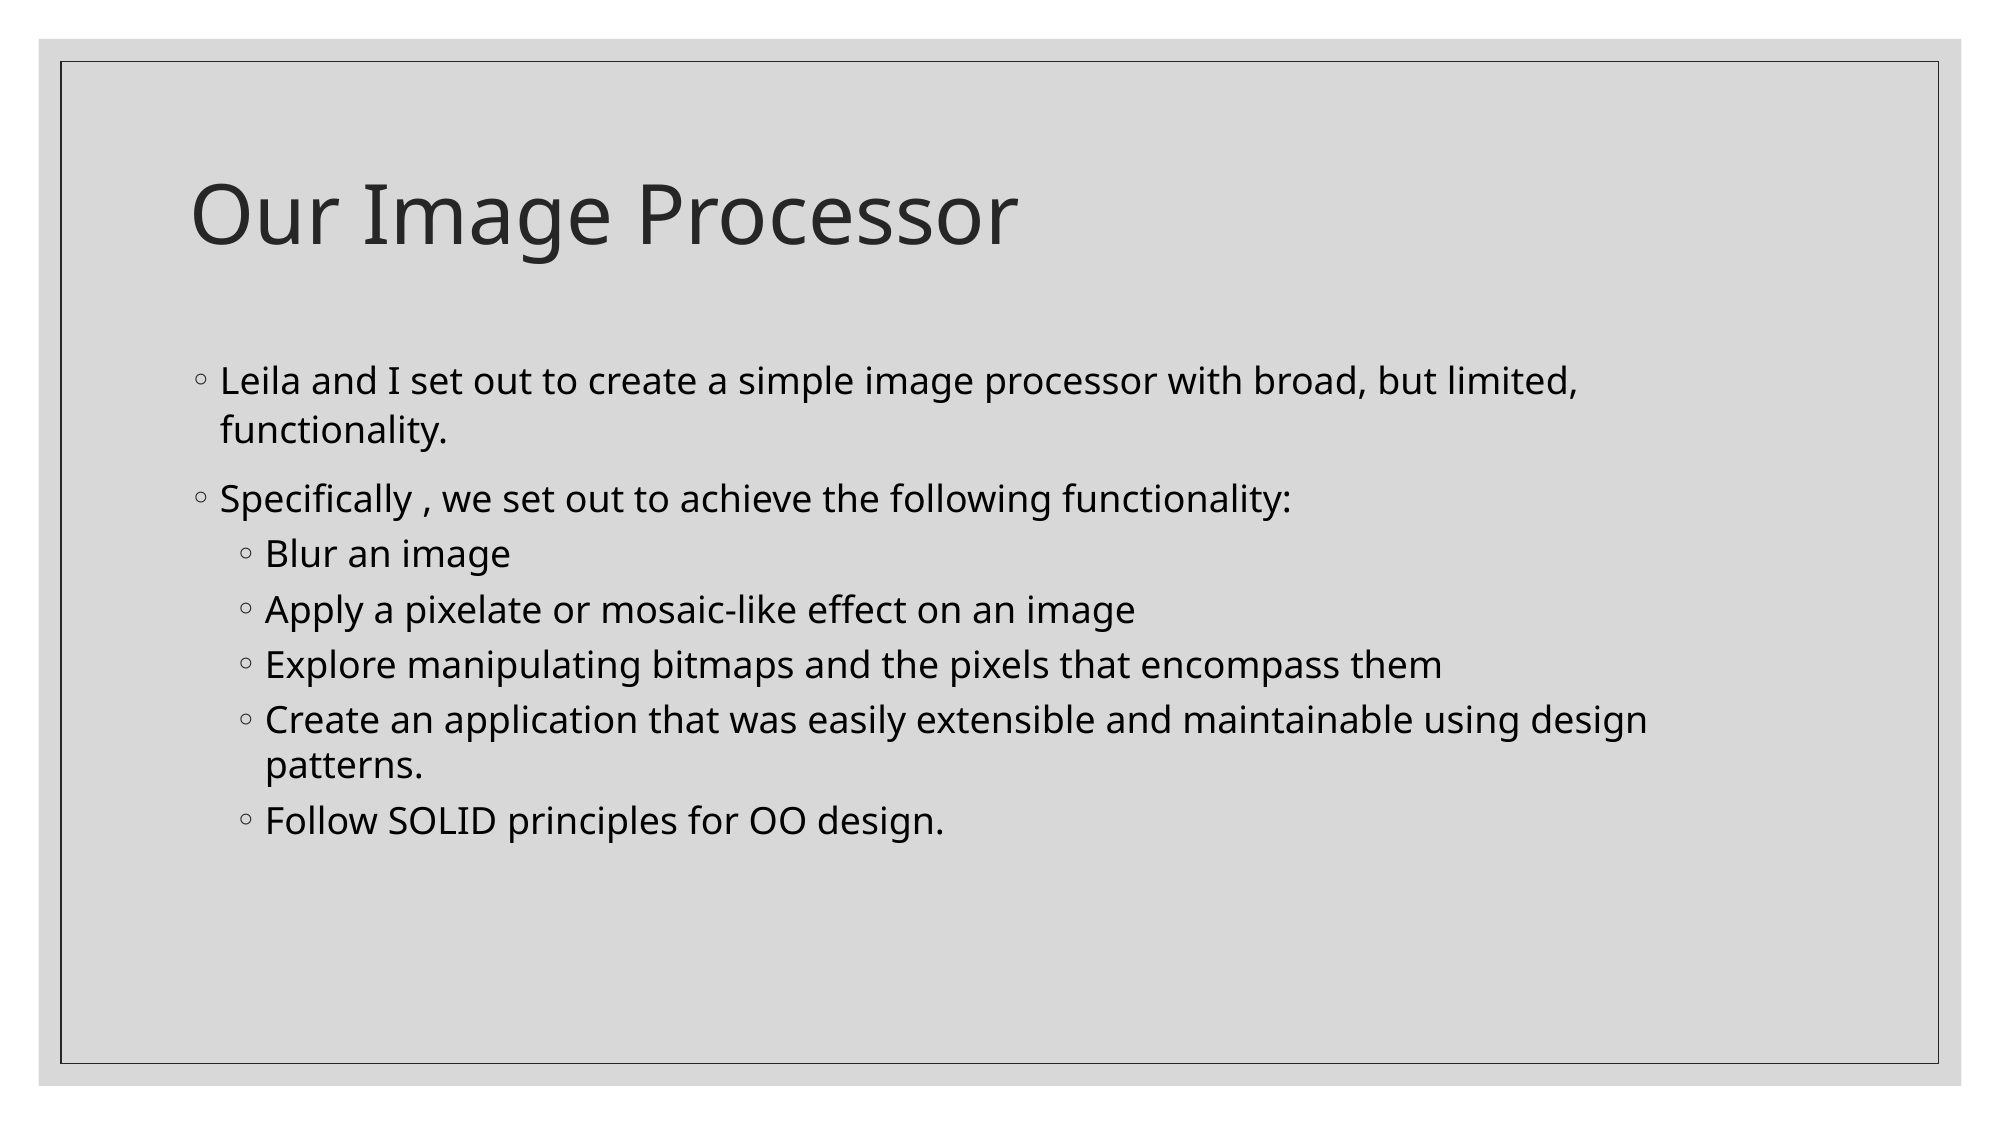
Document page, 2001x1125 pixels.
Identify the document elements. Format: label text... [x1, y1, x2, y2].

title Our Image Processor [174, 105, 1825, 331]
list Leila and I set out to create a simple image processor with broad, but limited, functionality. Specifically , we set out to achieve the following functionality: Blur an image Apply a pixelate or mosaic-like effect on an image Explore manipulating bitmaps and the pixels that encompass them Create an application that was easily extensible and maintainable using design patterns. Follow SOLID principles for OO design. [174, 345, 1825, 977]
